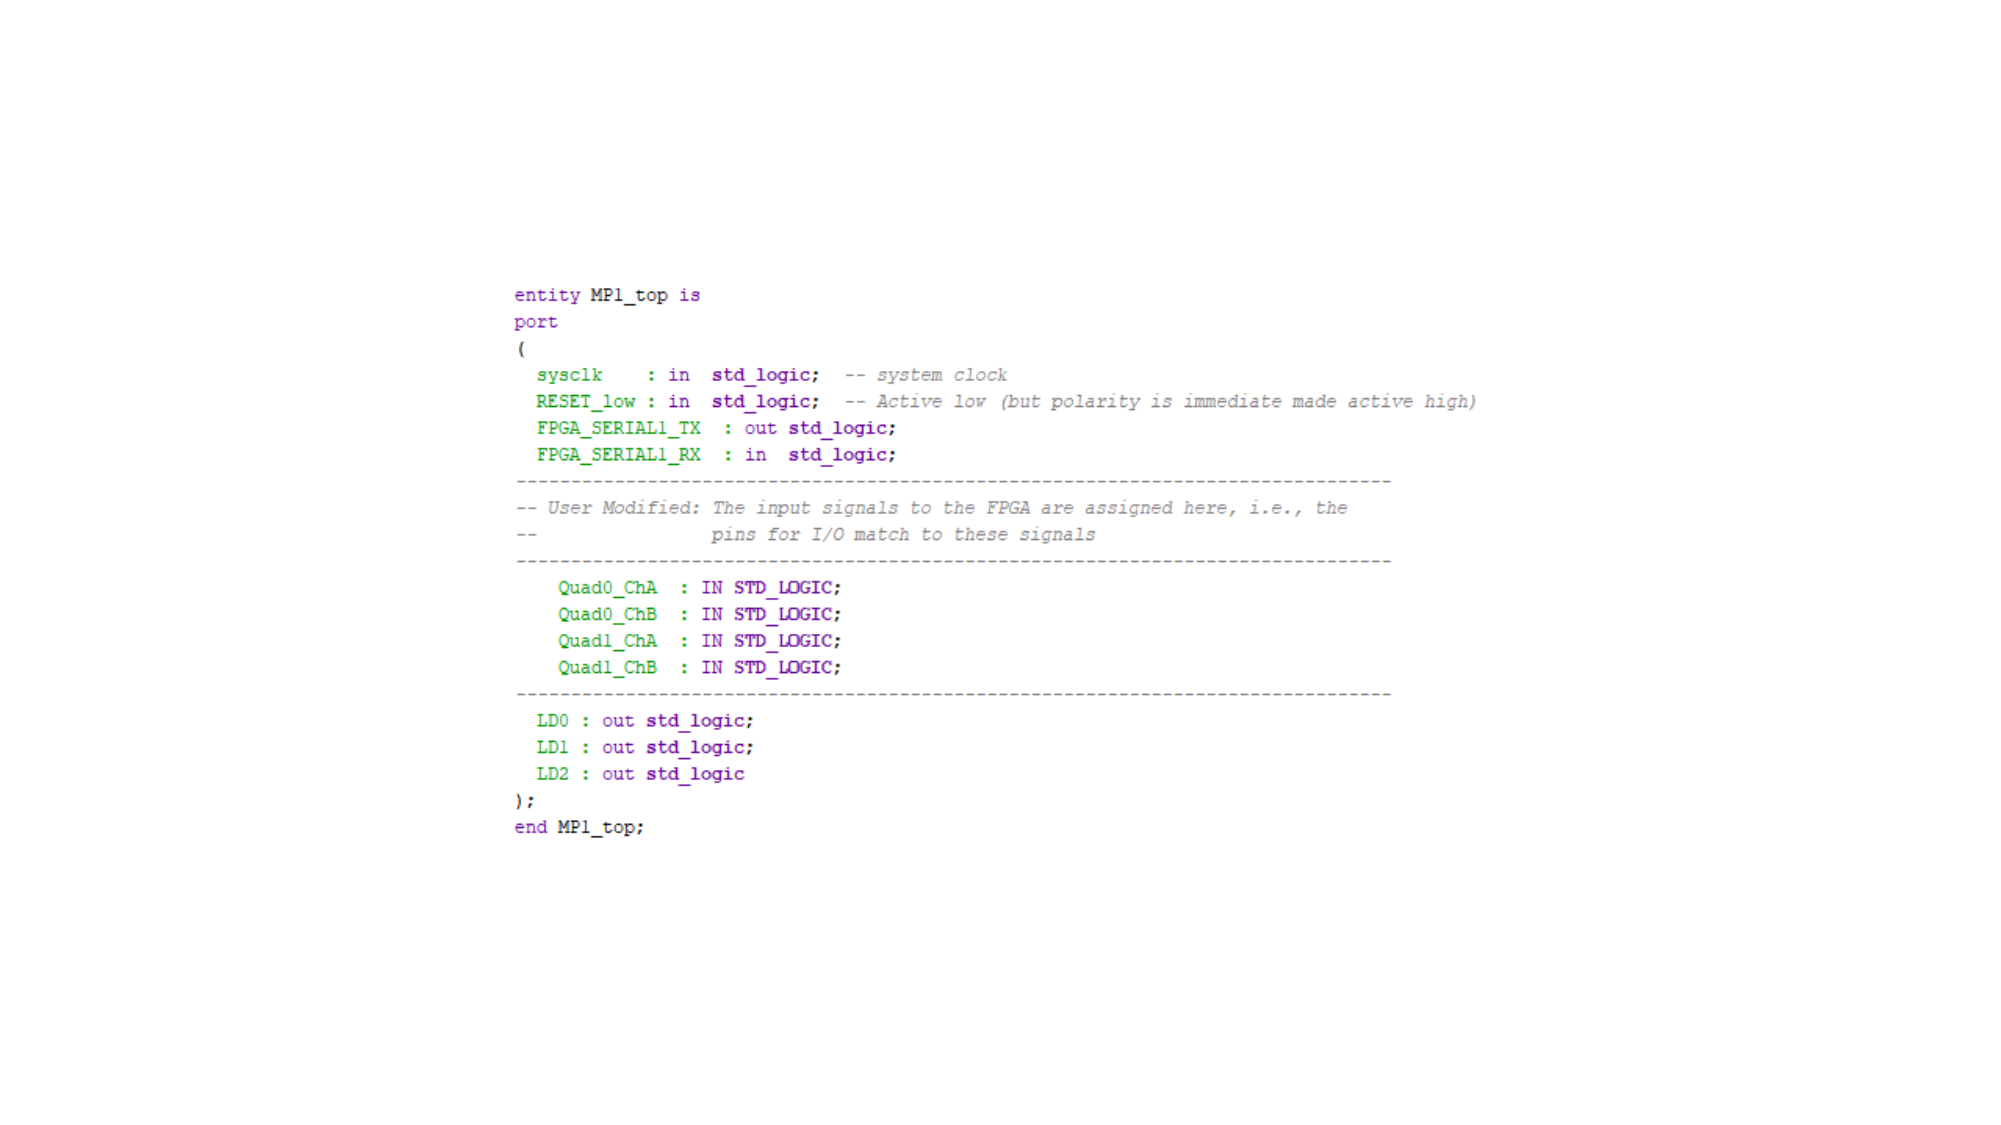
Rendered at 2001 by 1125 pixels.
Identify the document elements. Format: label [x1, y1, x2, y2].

picture [507, 273, 1493, 852]
